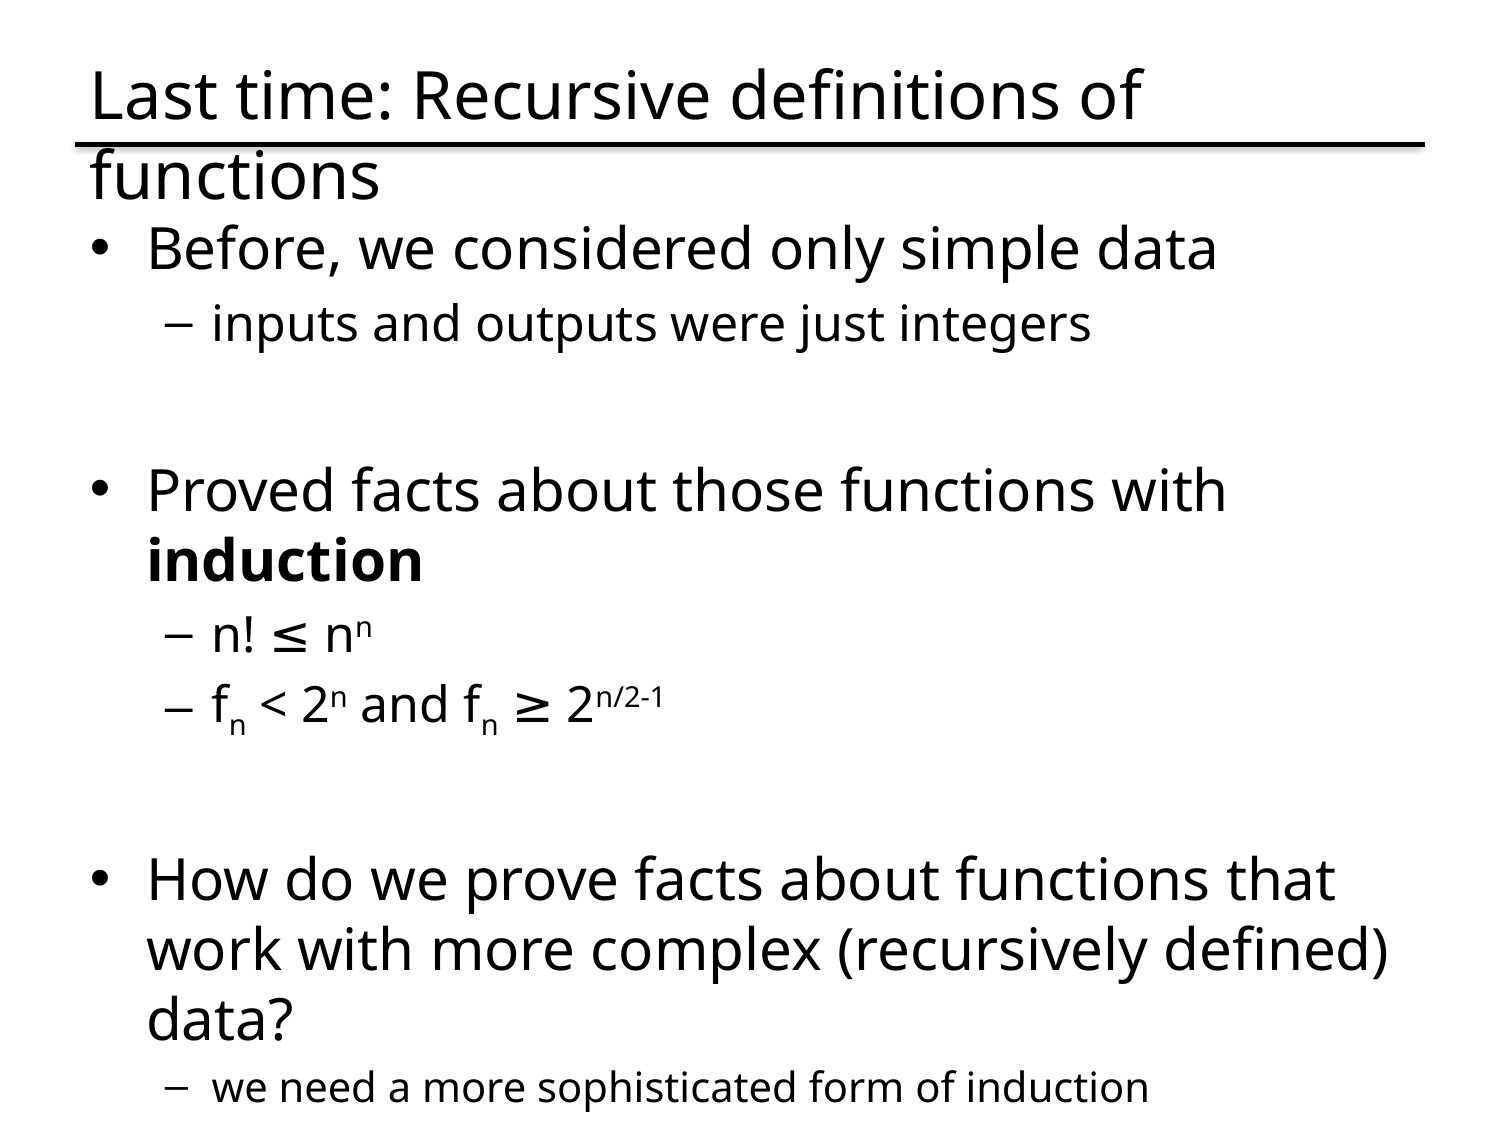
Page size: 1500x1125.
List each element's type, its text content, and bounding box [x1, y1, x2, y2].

list Before, we considered only simple data inputs and outputs were just integers Proved facts about those functions with induction n! ≤ nn fn < 2n and fn ≥ 2n/2-1 How do we prove facts about functions that work with more complex (recursively defined) data? we need a more sophisticated form of induction [75, 204, 1425, 1048]
title Last time: Recursive definitions of functions [75, 45, 1425, 145]
